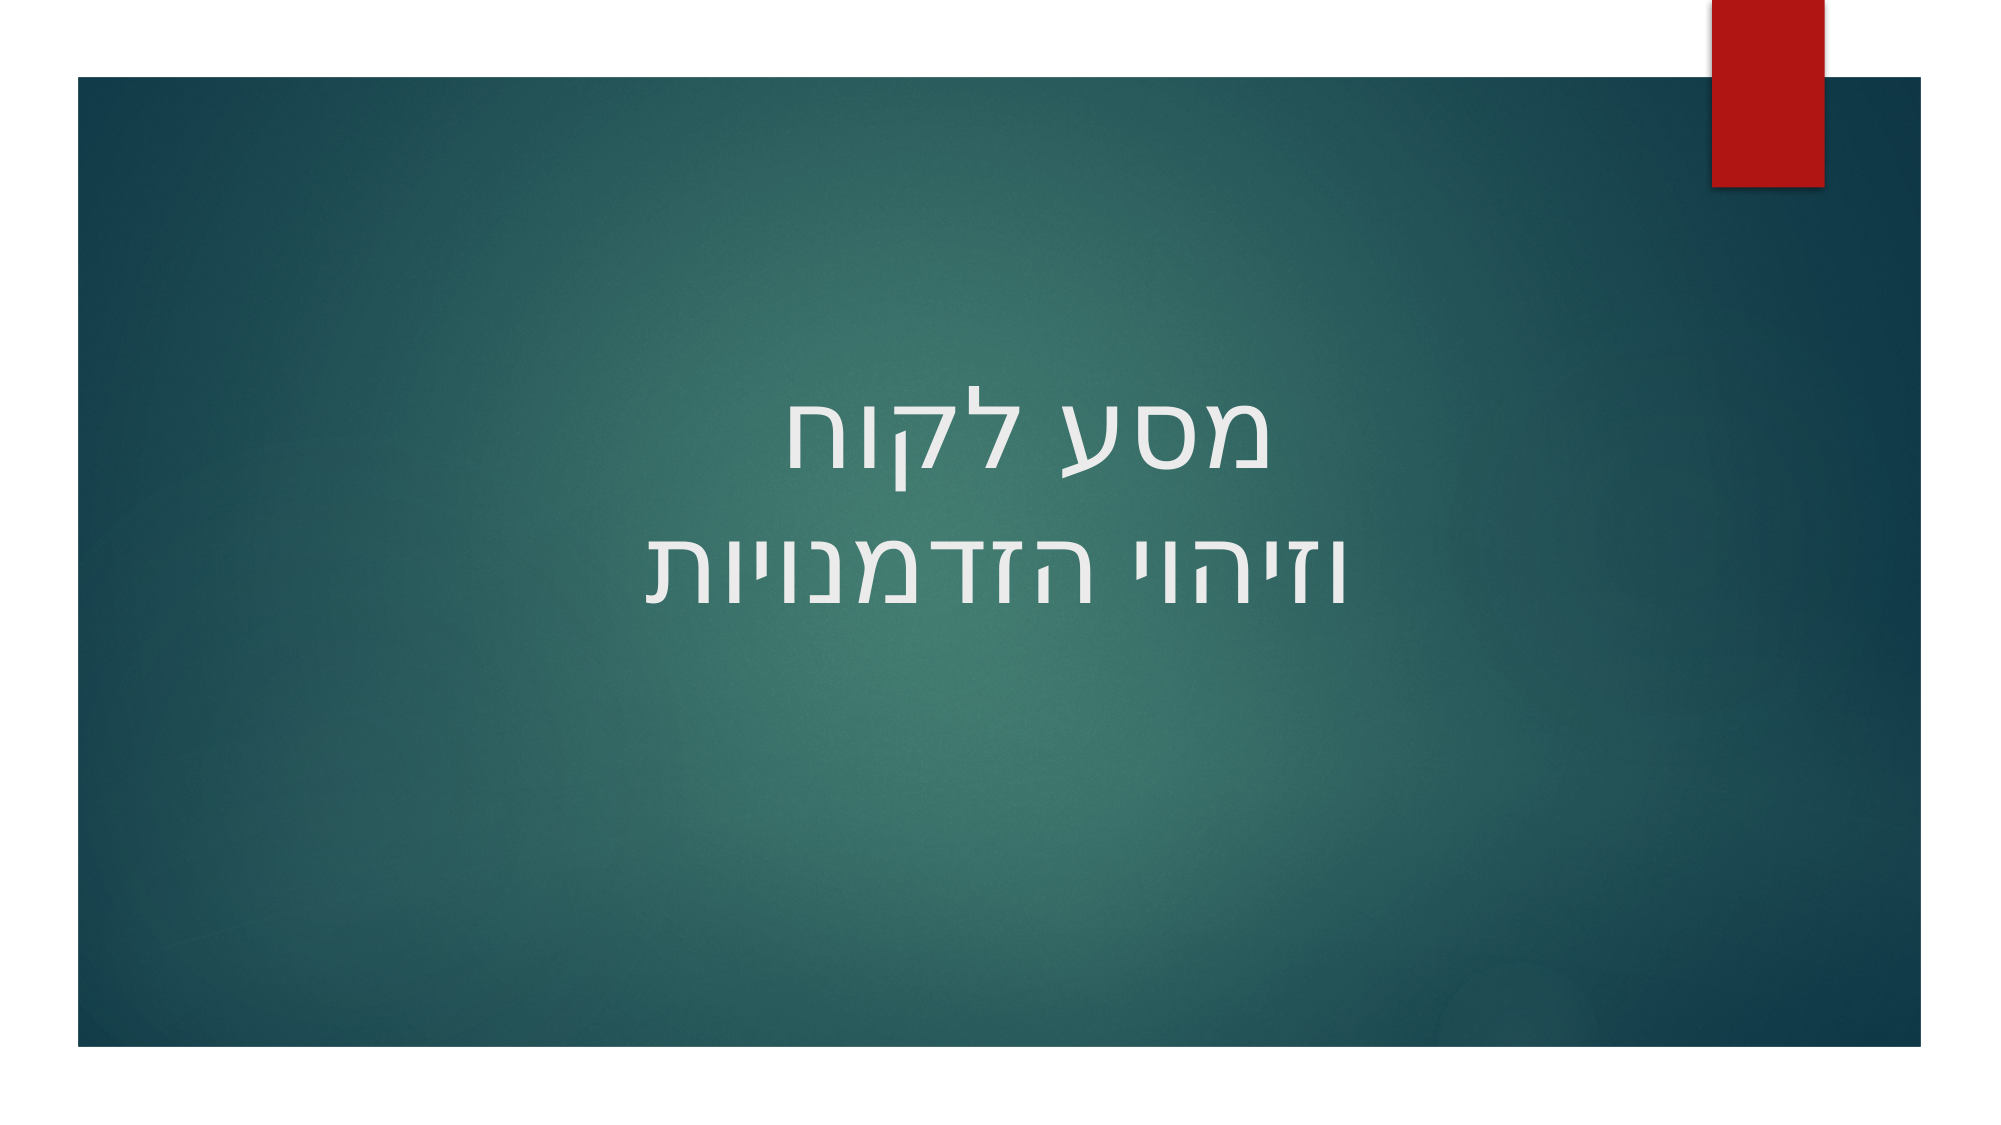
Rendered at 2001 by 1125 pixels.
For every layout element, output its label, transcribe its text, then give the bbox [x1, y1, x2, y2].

title מסע לקוח וזיהוי הזדמנויות [428, 491, 1571, 634]
